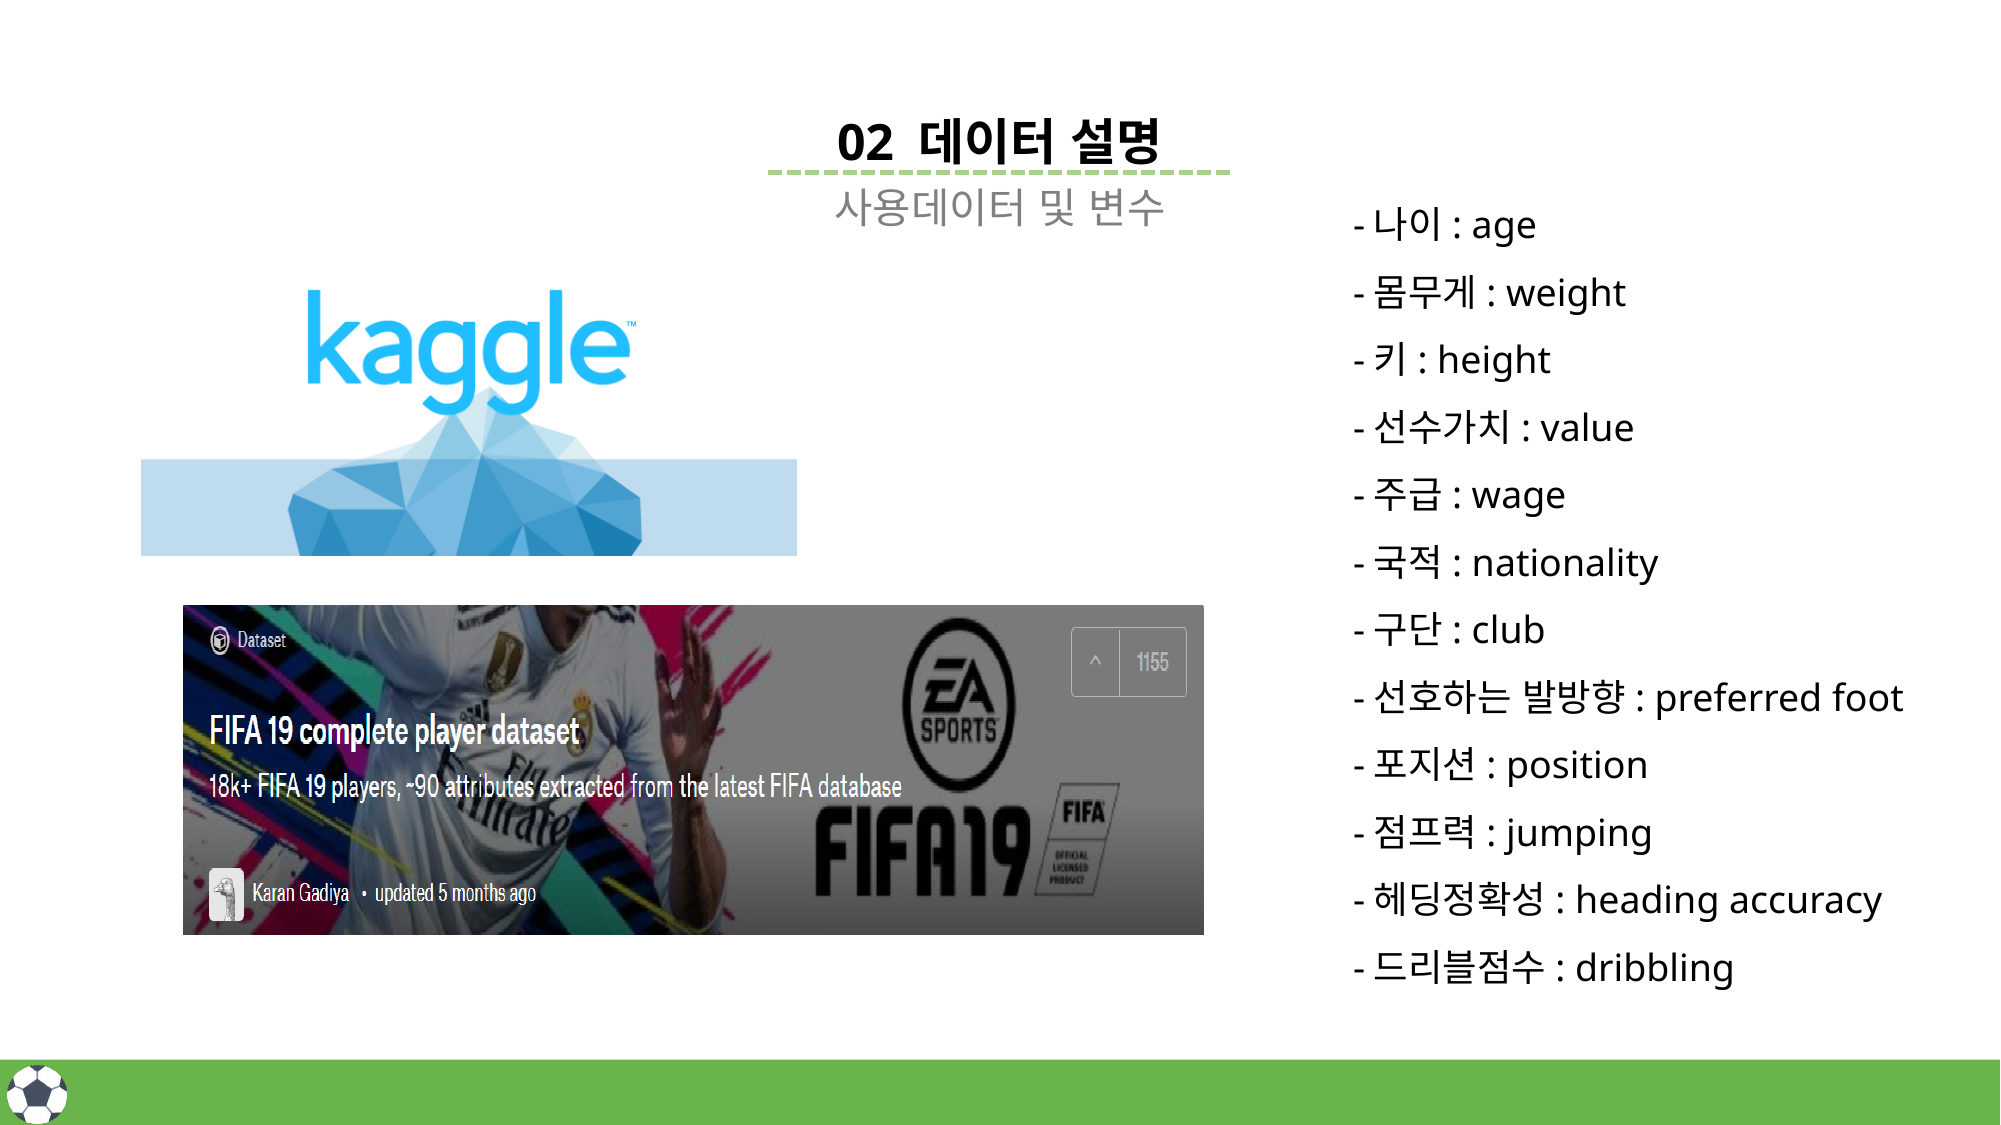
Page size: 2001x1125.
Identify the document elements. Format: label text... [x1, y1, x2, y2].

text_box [647, 103, 1353, 240]
picture [141, 248, 797, 556]
picture [183, 605, 1204, 935]
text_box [0, 1059, 2000, 1125]
text_box -나이: age -몸무게: weight -키: height -선수가치: value -주급: wage -국적: nationality -구단: club -선호하는 발방향: preferred foot -포지션: position -점프력: jumping -헤딩정확성: heading accuracy -드리블점수: dribbling [1338, 171, 1994, 997]
